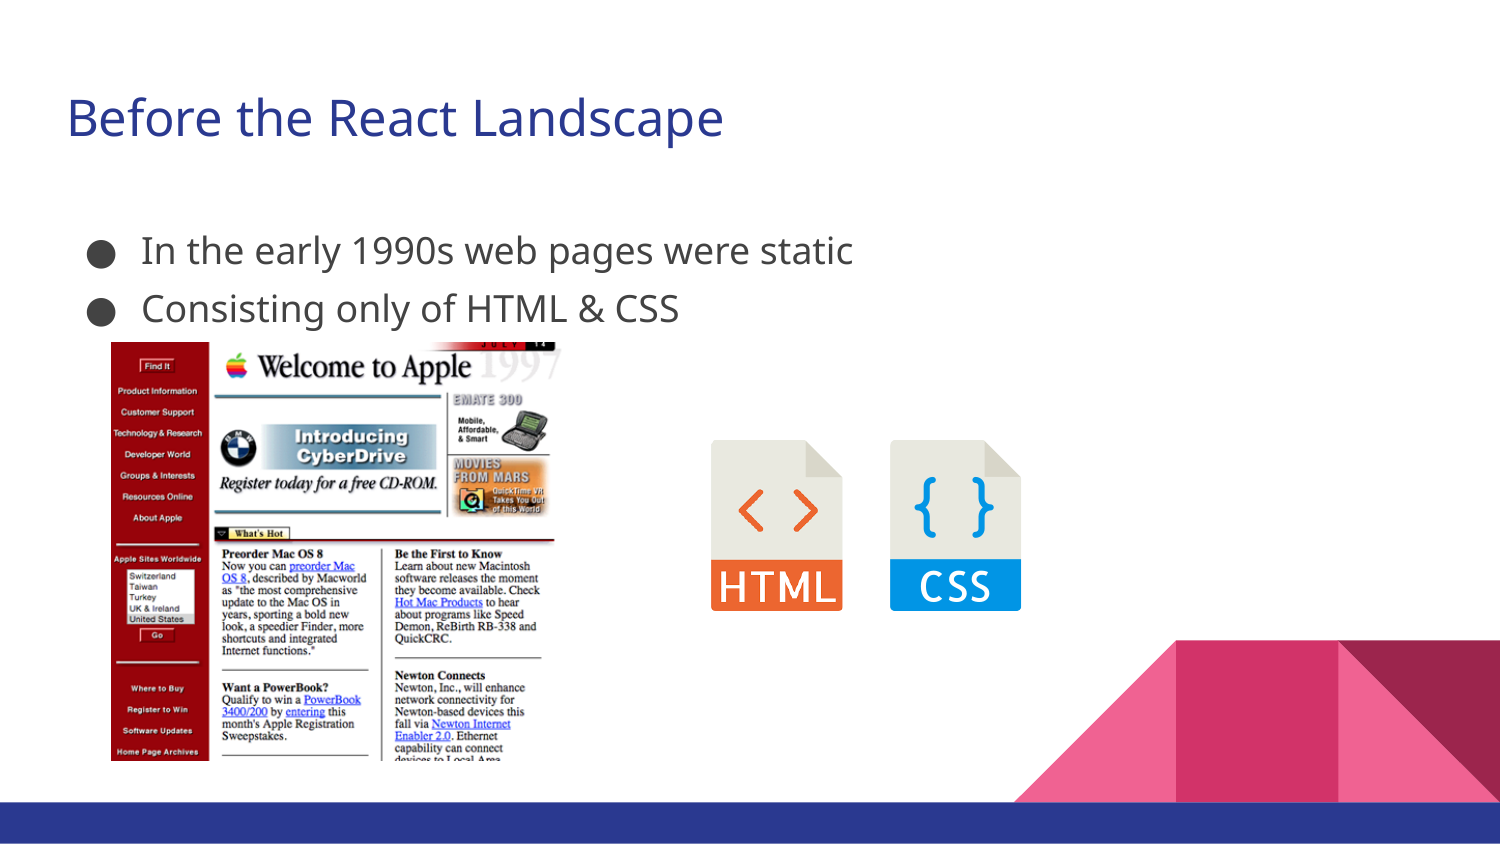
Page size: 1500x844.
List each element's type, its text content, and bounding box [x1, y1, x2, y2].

title Before the React Landscape [51, 67, 1449, 167]
list In the early 1990s web pages were static Consisting only of HTML & CSS [51, 201, 1449, 750]
picture [691, 439, 862, 611]
picture [870, 439, 1042, 611]
picture [111, 342, 629, 761]
